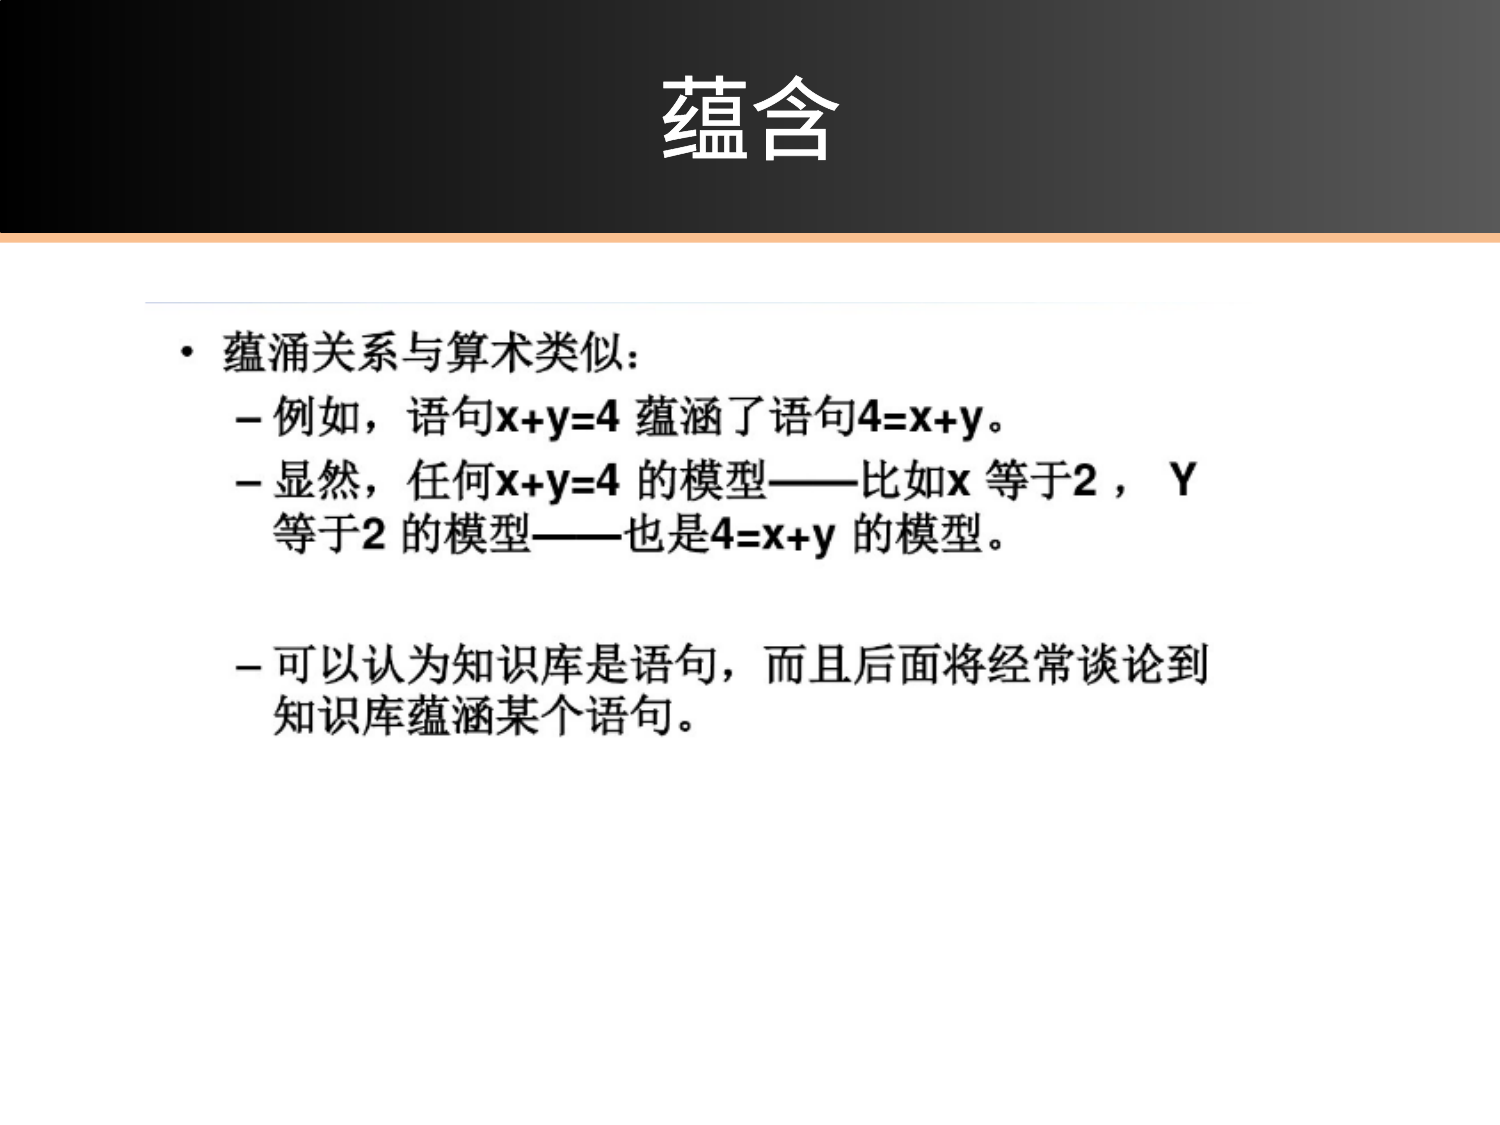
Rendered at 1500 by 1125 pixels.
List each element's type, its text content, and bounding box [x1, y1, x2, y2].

title 蕴含 [0, 0, 1500, 233]
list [135, 302, 1333, 957]
